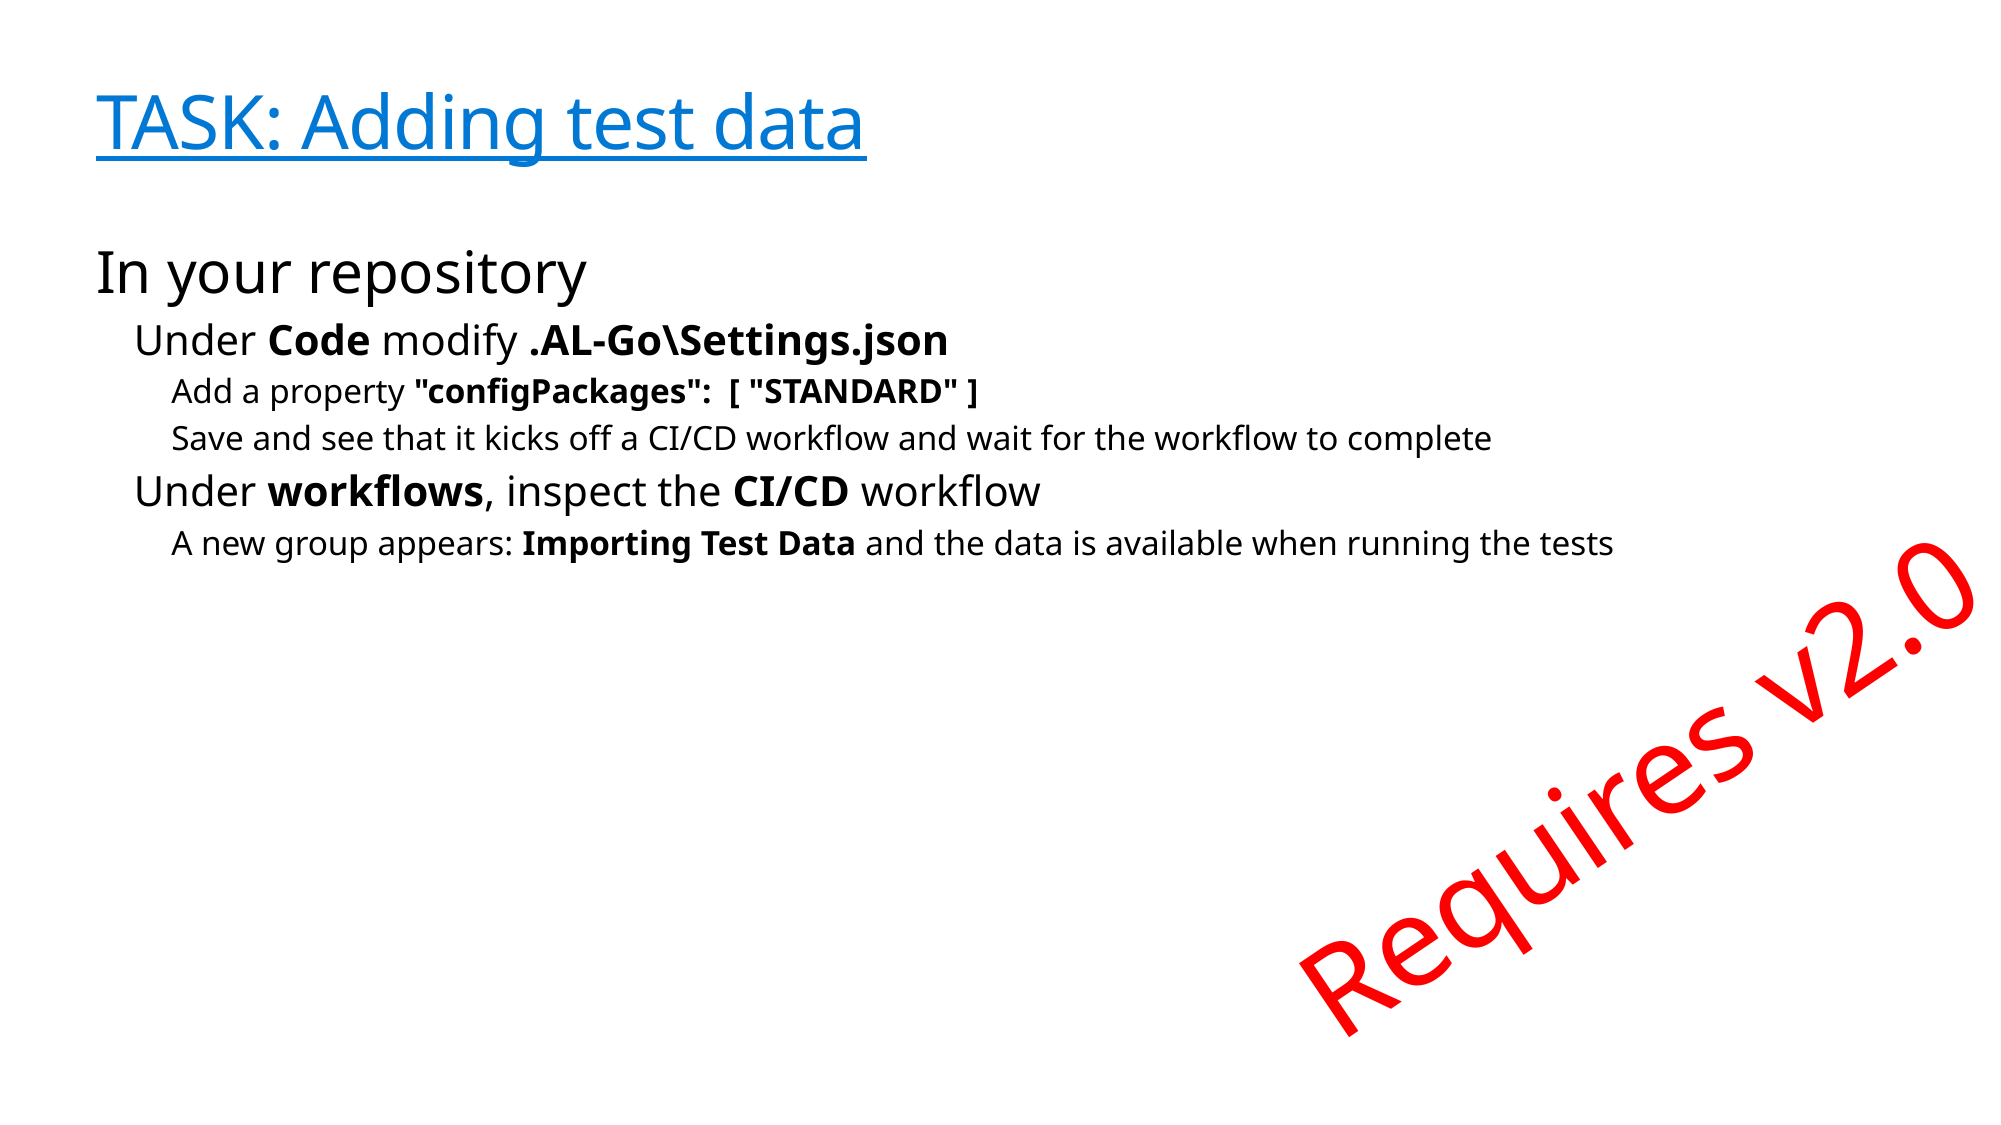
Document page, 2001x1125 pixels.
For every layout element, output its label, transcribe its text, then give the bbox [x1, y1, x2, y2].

title TASK: Adding test data [96, 75, 1904, 166]
list In your repository Under Code modify .AL-Go\Settings.json Add a property "configPackages": [ "STANDARD" ] Save and see that it kicks off a CI/CD workflow and wait for the workflow to complete Under workflows, inspect the CI/CD workflow A new group appears: Importing Test Data and the data is available when running the tests [96, 235, 1904, 573]
text_box Requires v2.0 [1268, 472, 2000, 1065]
